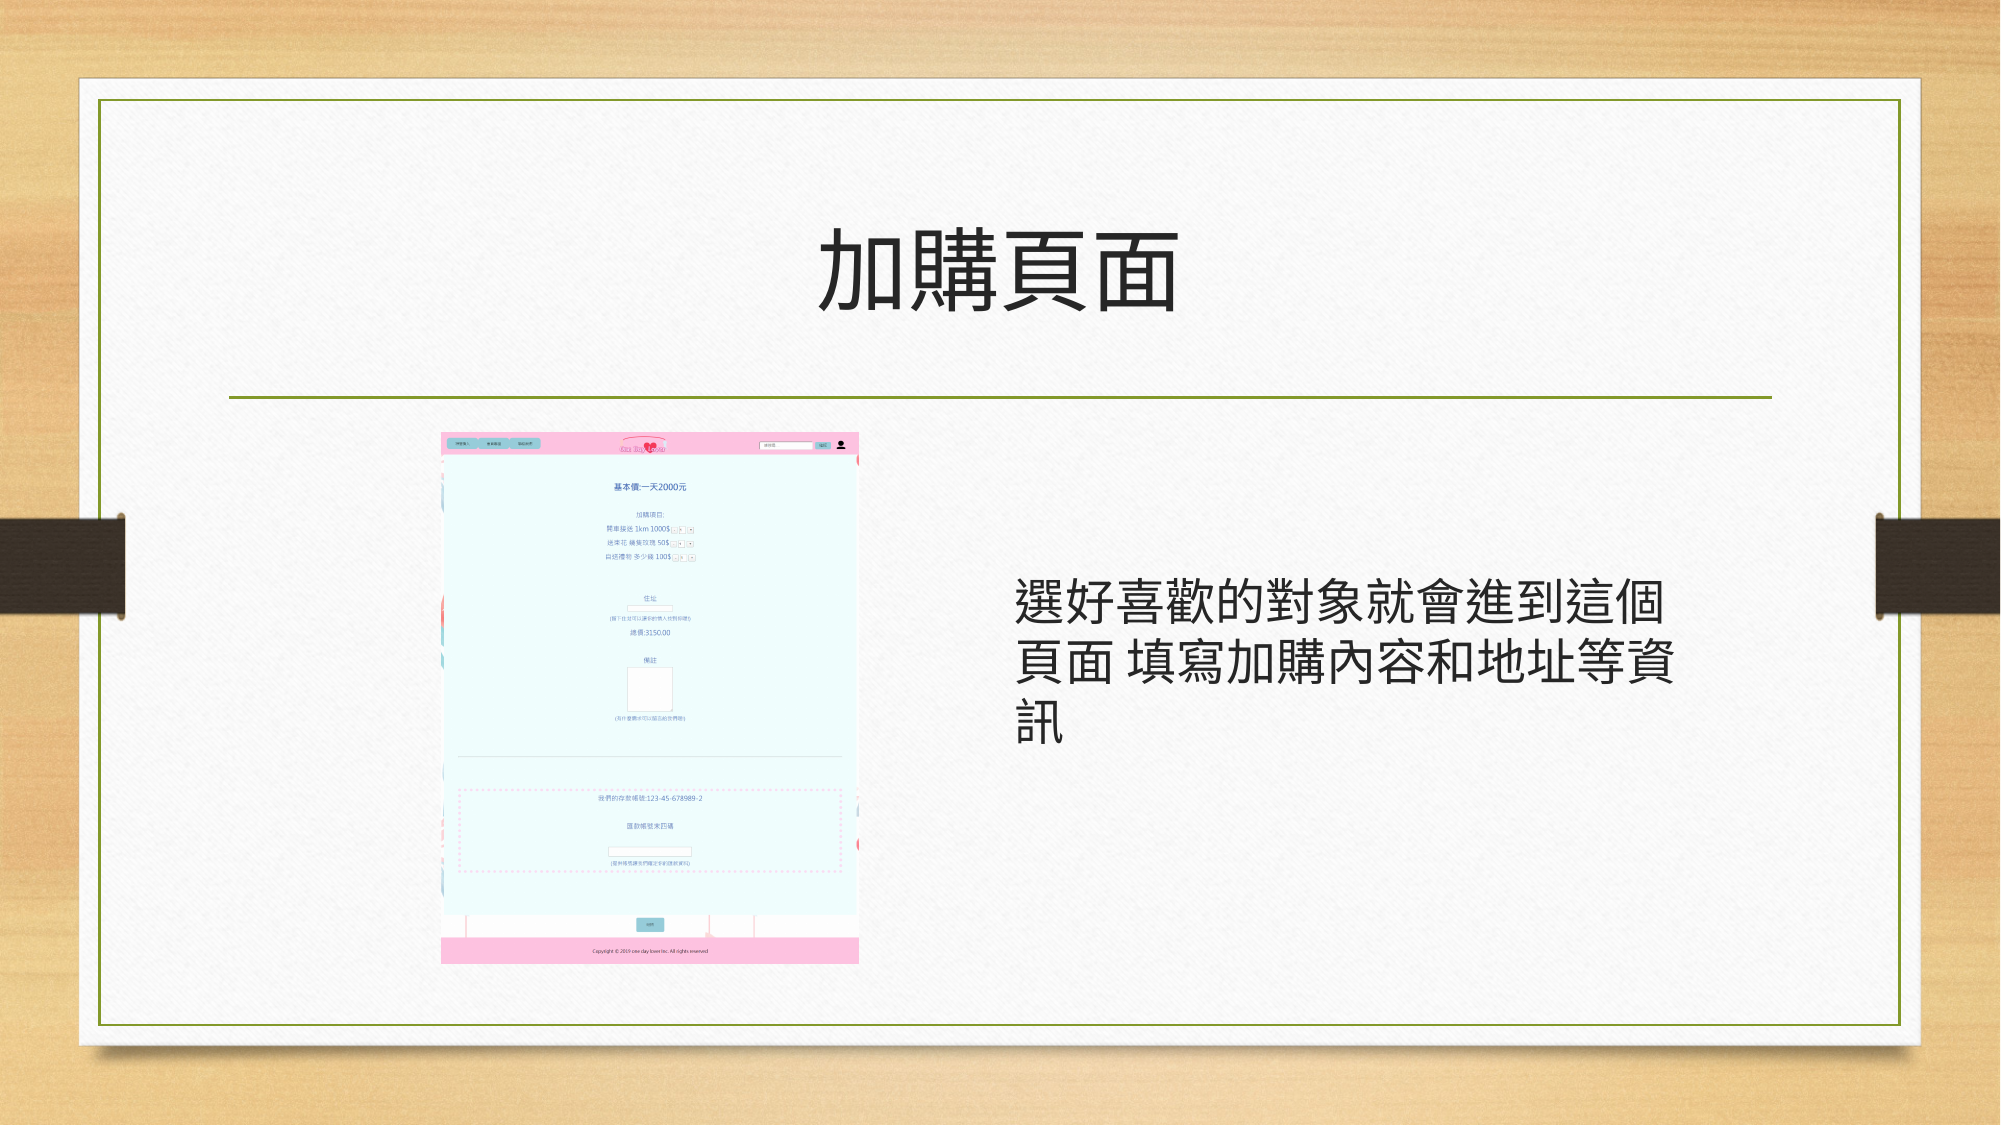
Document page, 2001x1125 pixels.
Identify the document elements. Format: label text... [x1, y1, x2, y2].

list 選好喜歡的對象就會進到這個頁面 填寫加購內容和地址等資訊 [999, 562, 1711, 1125]
picture [0, 0, 2001, 1125]
title 加購頁面 [212, 161, 1788, 375]
